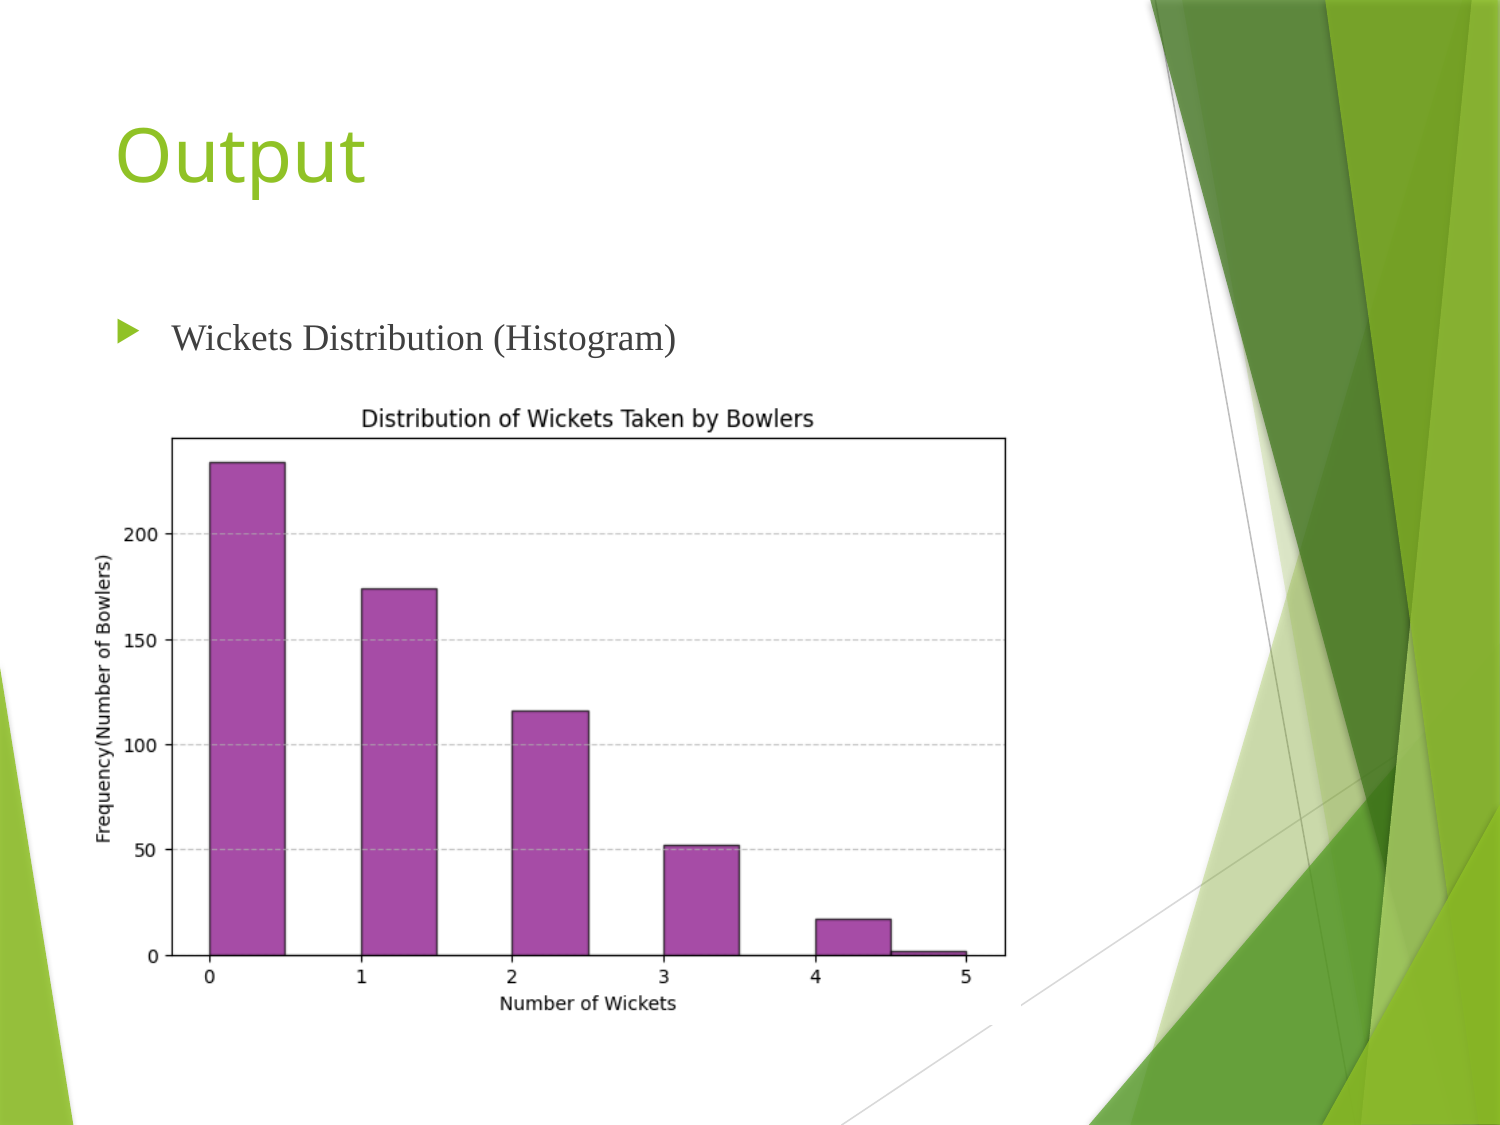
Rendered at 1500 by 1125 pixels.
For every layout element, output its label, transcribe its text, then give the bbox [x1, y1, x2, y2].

picture [79, 403, 1021, 1026]
title Output [99, 99, 1142, 239]
list Wickets Distribution (Histogram) [99, 239, 1142, 992]
